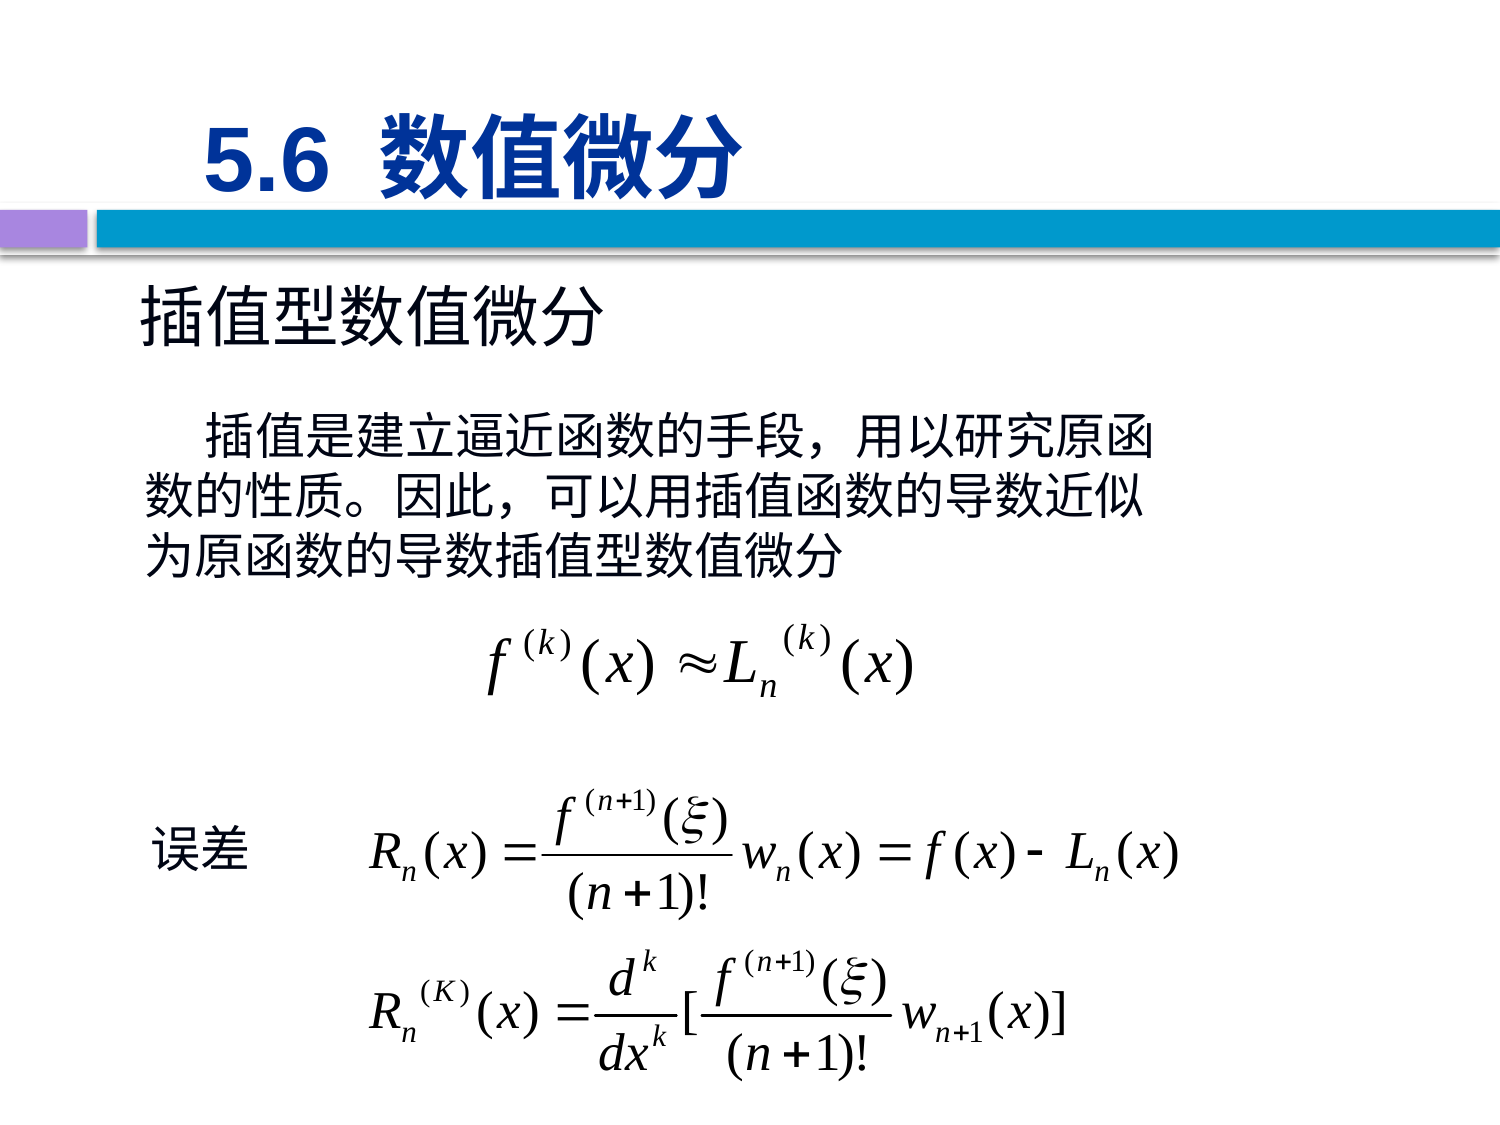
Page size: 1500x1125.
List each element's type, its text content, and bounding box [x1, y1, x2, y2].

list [359, 774, 1190, 1095]
text_box 误差 [135, 810, 313, 886]
title 5.6 数值微分 [188, 35, 1468, 275]
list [466, 609, 928, 714]
list 插值是建立逼近函数的手段，用以研究原函数的性质。因此，可以用插值函数的导数近似为原函数的导数插值型数值微分 [76, 397, 1177, 617]
text_box 插值型数值微分 [123, 267, 621, 362]
